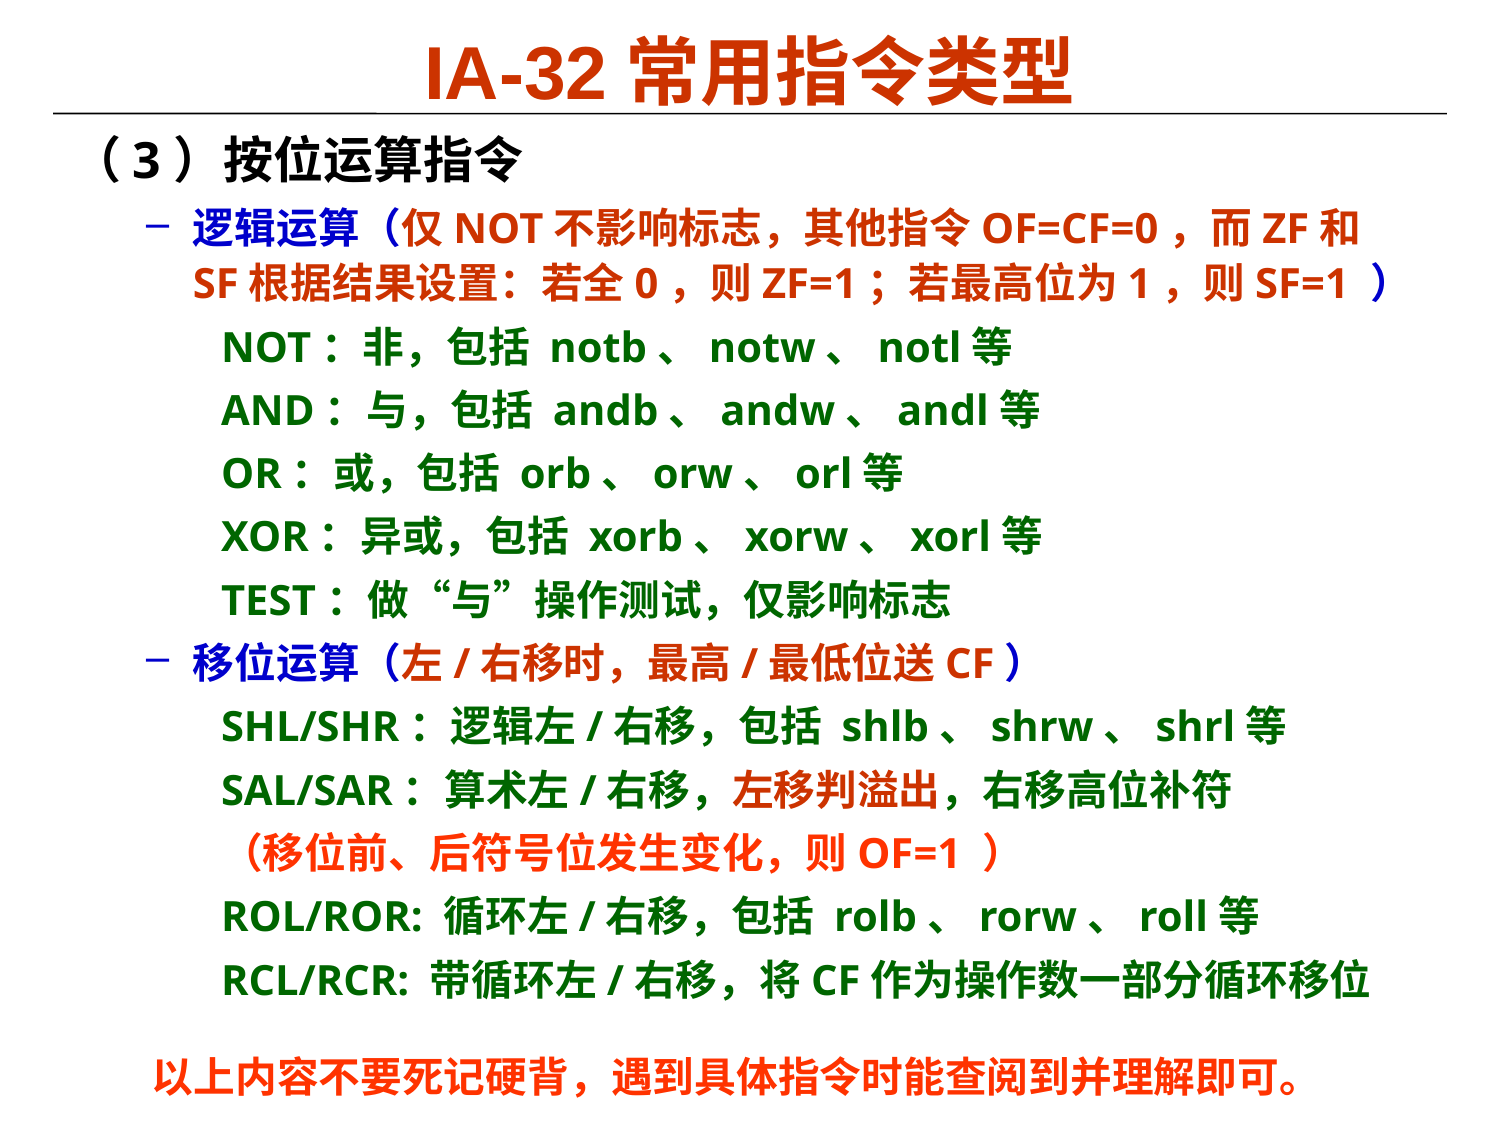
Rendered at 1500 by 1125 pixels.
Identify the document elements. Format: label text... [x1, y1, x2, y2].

list （3）按位运算指令 逻辑运算（仅NOT不影响标志，其他指令OF=CF=0，而ZF和SF根据结果设置：若全0，则ZF=1；若最高位为1，则SF=1 ） NOT：非，包括 notb、notw、notl等 AND：与，包括 andb、andw、andl等 OR：或，包括 orb、orw、orl等 XOR：异或，包括 xorb、xorw、xorl等 TEST：做“与”操作测试，仅影响标志 移位运算（左/右移时，最高/最低位送CF） SHL/SHR：逻辑左/右移，包括 shlb、shrw、shrl等 SAL/SAR：算术左/右移，左移判溢出，右移高位补符 （移位前、后符号位发生变化，则OF=1 ） ROL/ROR: 循环左/右移，包括 rolb、rorw、roll等 RCL/RCR: 带循环左/右移，将CF作为操作数一部分循环移位 [55, 111, 1428, 1062]
title IA-32常用指令类型 [74, 23, 1426, 111]
text_box 以上内容不要死记硬背，遇到具体指令时能查阅到并理解即可。 [137, 1043, 1378, 1109]
